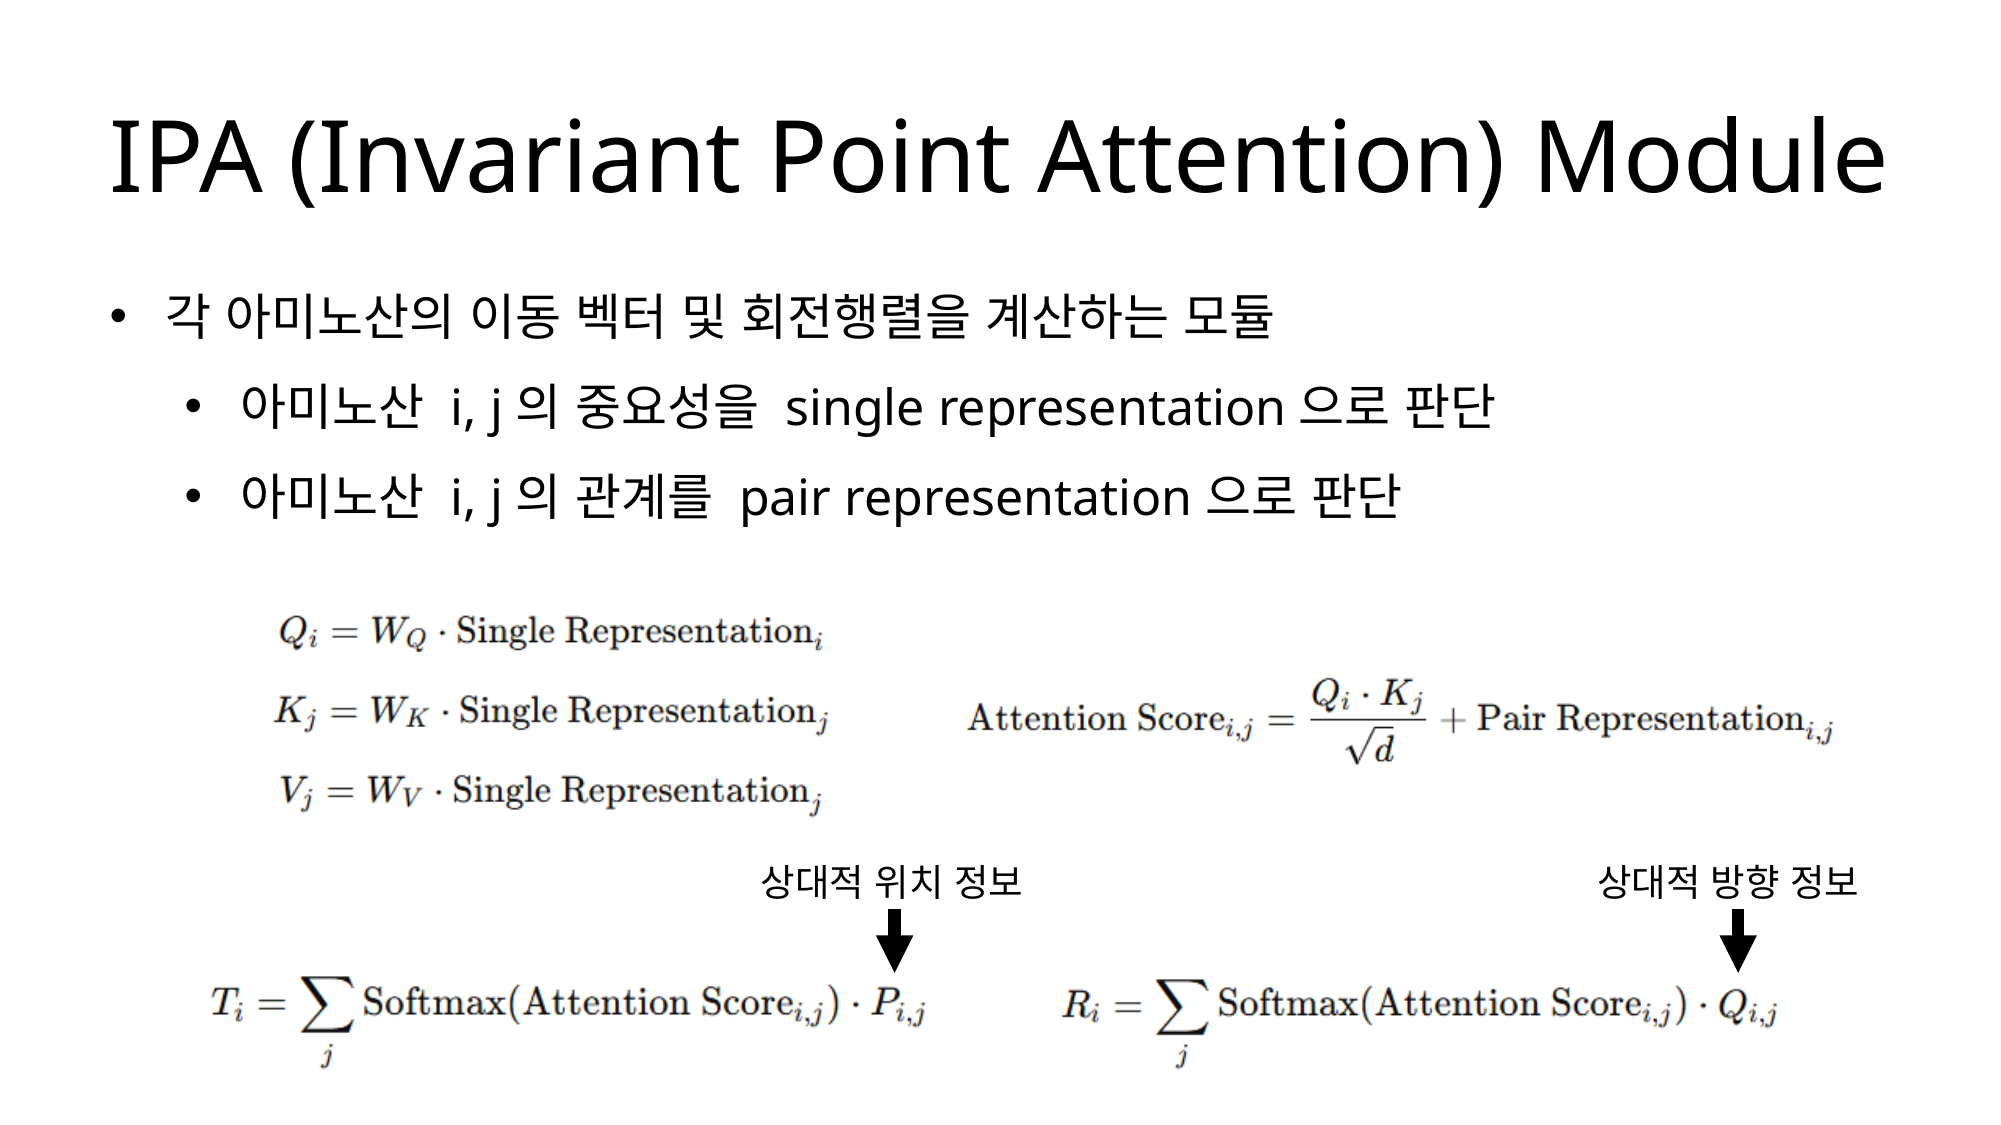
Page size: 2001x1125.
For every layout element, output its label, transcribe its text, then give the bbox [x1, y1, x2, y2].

text_box 상대적 위치 정보 [744, 851, 1040, 912]
text_box 상대적 방향 정보 [1580, 851, 1876, 912]
text_box 각 아미노산의 이동 벡터 및 회전행렬을 계산하는 모듈 아미노산 i, j의 중요성을 single representation으로 판단 아미노산 i, j의 관계를 pair representation으로 판단 [94, 248, 1906, 533]
picture [241, 590, 854, 839]
picture [1034, 947, 1811, 1081]
text_box IPA (Invariant Point Attention) Module [94, 85, 1906, 220]
picture [939, 635, 1855, 794]
picture [186, 942, 941, 1087]
